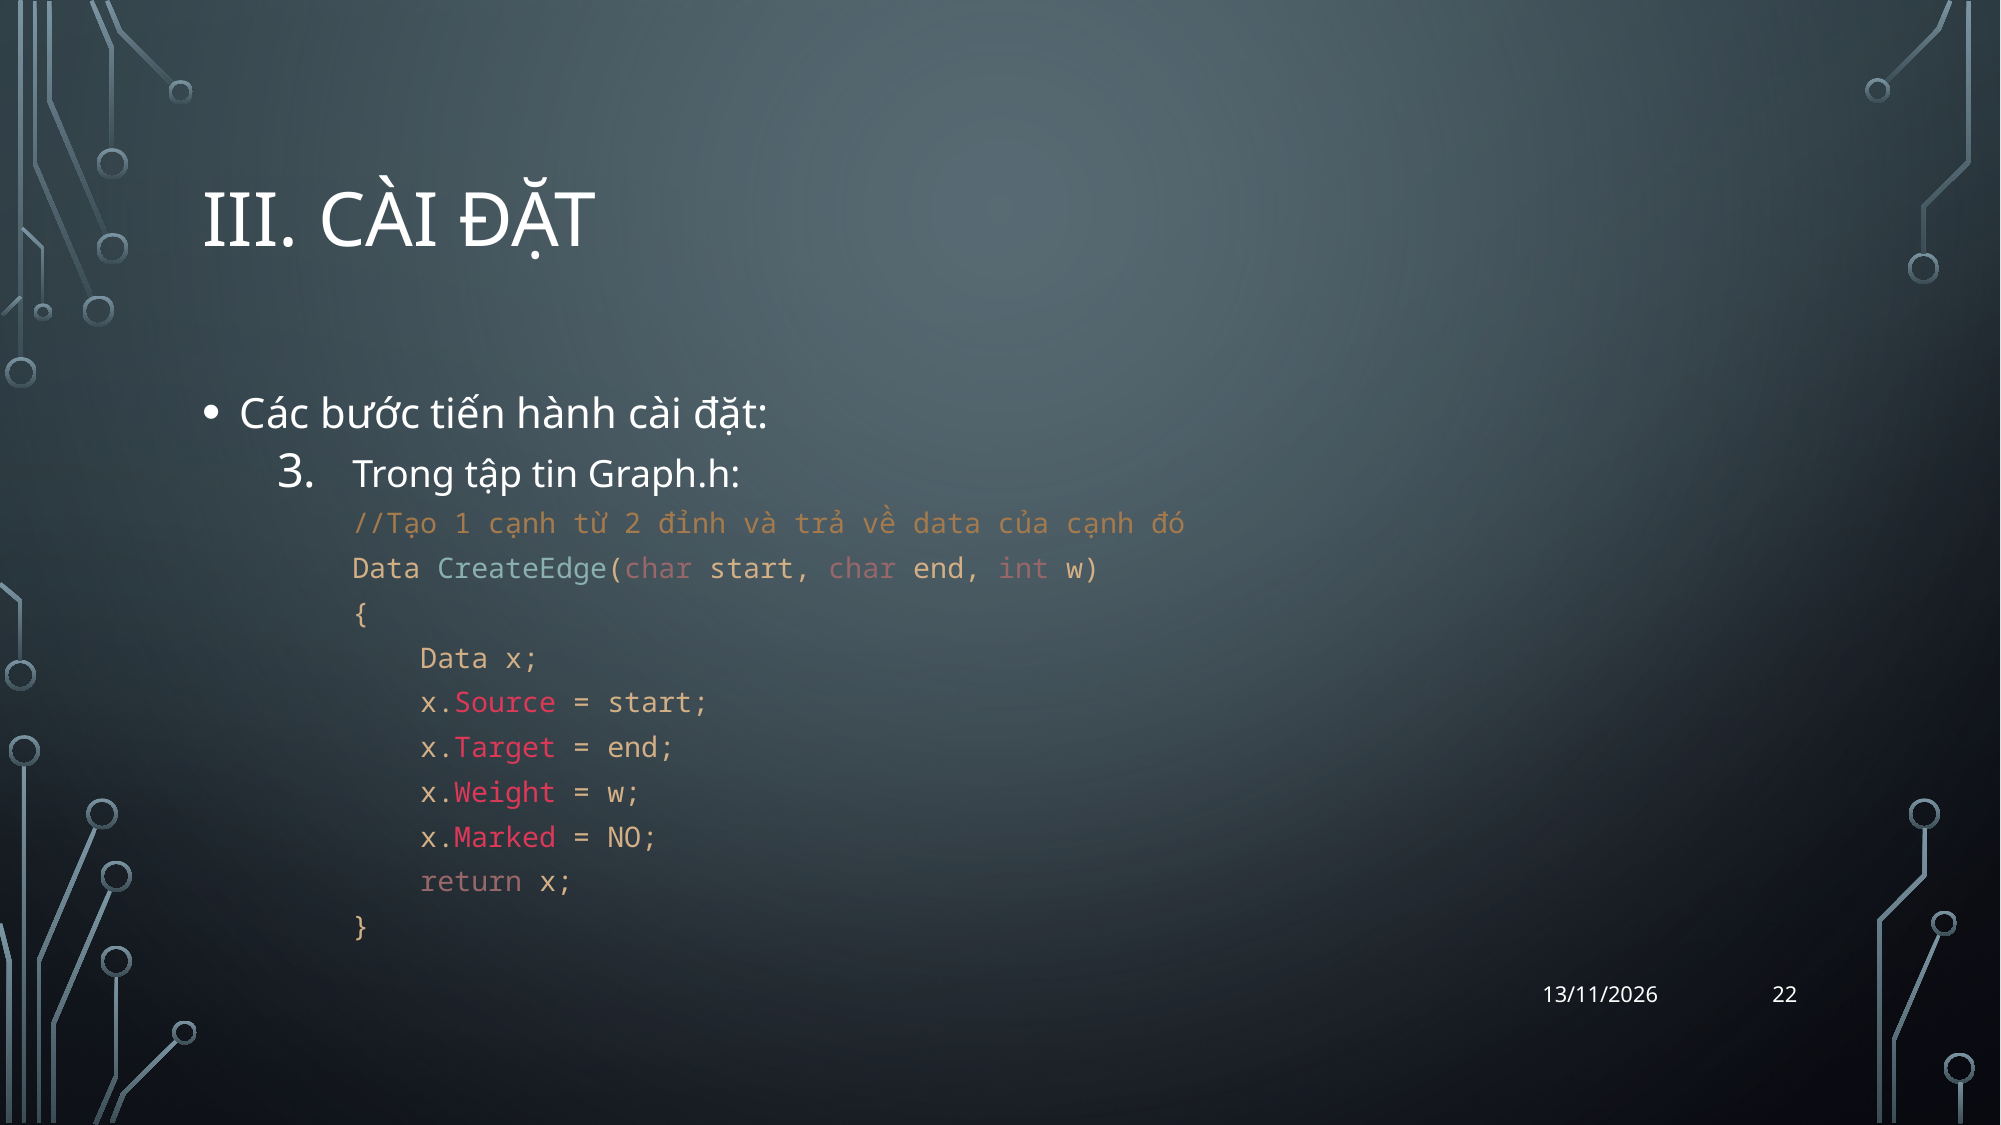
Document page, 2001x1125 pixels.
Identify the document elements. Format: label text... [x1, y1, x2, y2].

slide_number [1223, 965, 1674, 1025]
list Các bước tiến hành cài đặt: Trong tập tin Graph.h: //Tạo 1 cạnh từ 2 đỉnh và trả về data của cạnh đó Data CreateEdge(char start, char end, int w) { Data x; x.Source = start; x.Target = end; x.Weight = w; x.Marked = NO; return x; } [187, 369, 1813, 950]
slide_number 22 [1685, 965, 1813, 1025]
title iii. Cài đặt [187, 101, 1813, 344]
